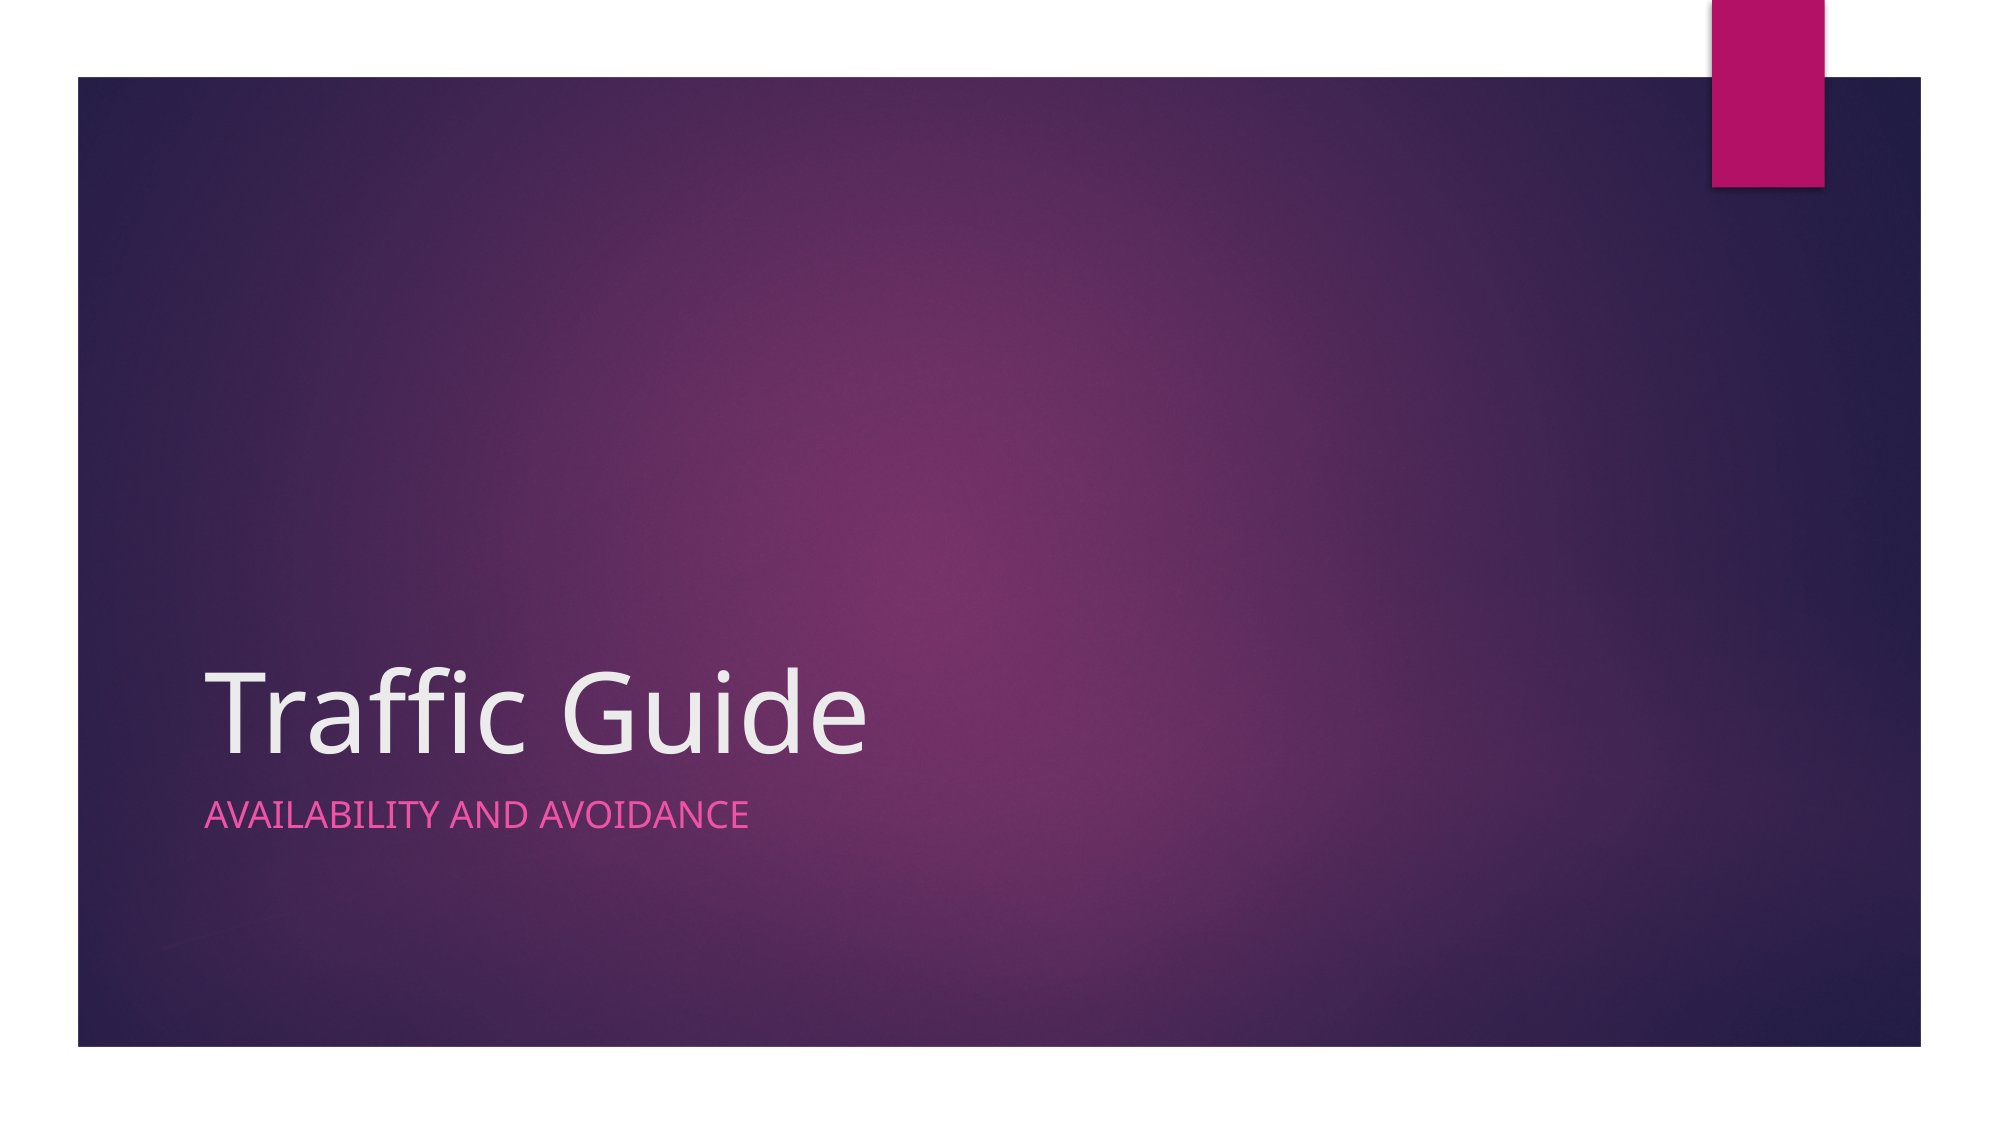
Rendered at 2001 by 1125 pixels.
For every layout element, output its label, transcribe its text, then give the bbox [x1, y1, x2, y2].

title Traffic Guide [189, 344, 1638, 783]
subtitle Availability and avoidance [189, 783, 1638, 925]
